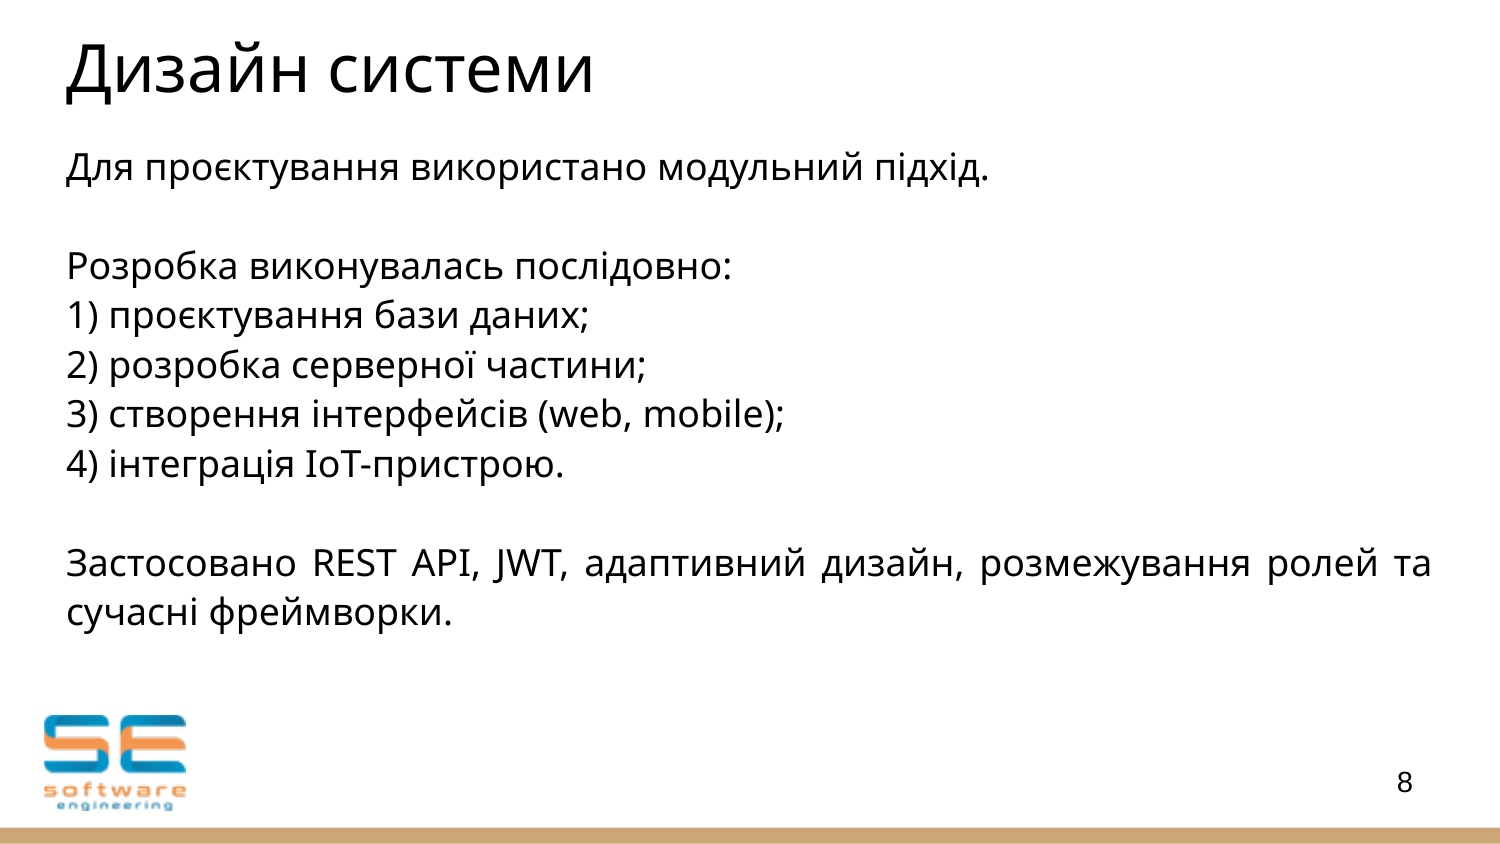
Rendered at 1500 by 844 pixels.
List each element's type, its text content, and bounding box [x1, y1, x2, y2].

title Дизайн системи [51, 0, 1449, 122]
picture [43, 714, 186, 811]
list Для проєктування використано модульний підхід. Розробка виконувалась послідовно: 1) проєктування бази даних; 2) розробка серверної частини; 3) створення інтерфейсів (web, mobile); 4) інтеграція IoT-пристрою. Застосовано REST API, JWT, адаптивний дизайн, розмежування ролей та сучасні фреймворки. [51, 123, 1449, 699]
text_box 8 [1382, 755, 1500, 806]
